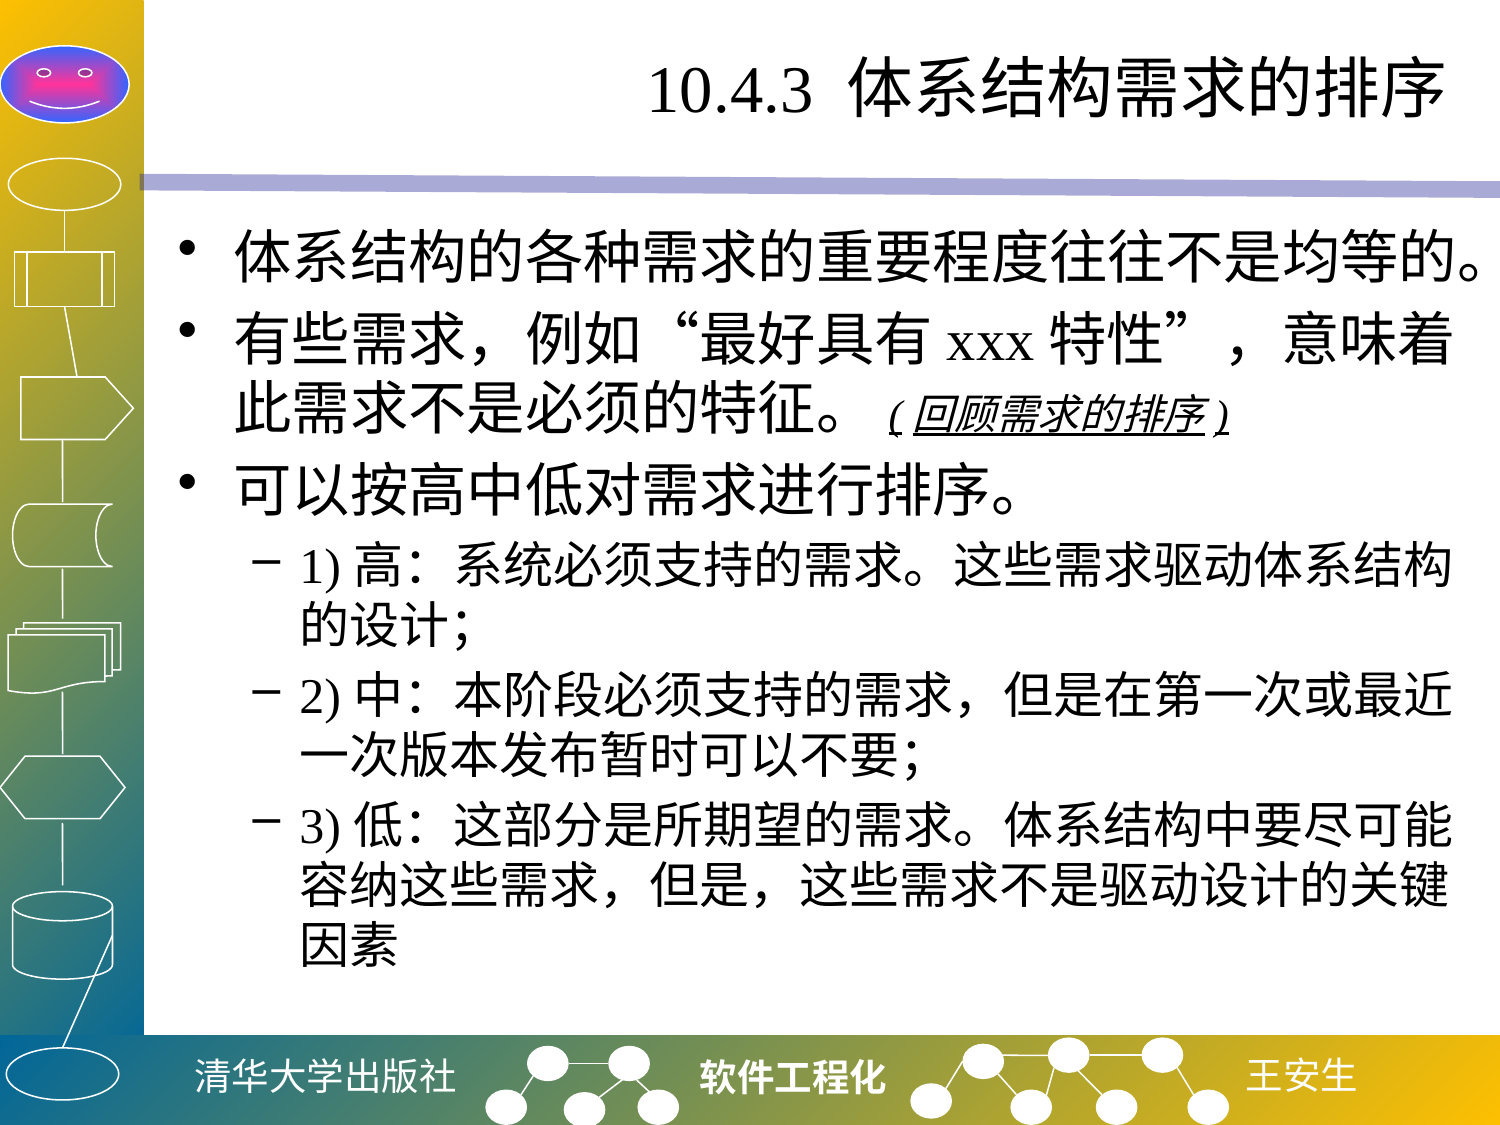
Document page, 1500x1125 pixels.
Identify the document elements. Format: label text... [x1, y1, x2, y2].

list 体系结构的各种需求的重要程度往往不是均等的。 有些需求，例如“最好具有xxx特性”，意味着此需求不是必须的特征。(回顾需求的排序) 可以按高中低对需求进行排序。 1)高：系统必须支持的需求。这些需求驱动体系结构的设计； 2)中：本阶段必须支持的需求，但是在第一次或最近一次版本发布暂时可以不要； 3)低：这部分是所期望的需求。体系结构中要尽可能容纳这些需求，但是，这些需求不是驱动设计的关键因素 [162, 212, 1476, 1017]
title 10.4.3 体系结构需求的排序 [187, 24, 1463, 147]
